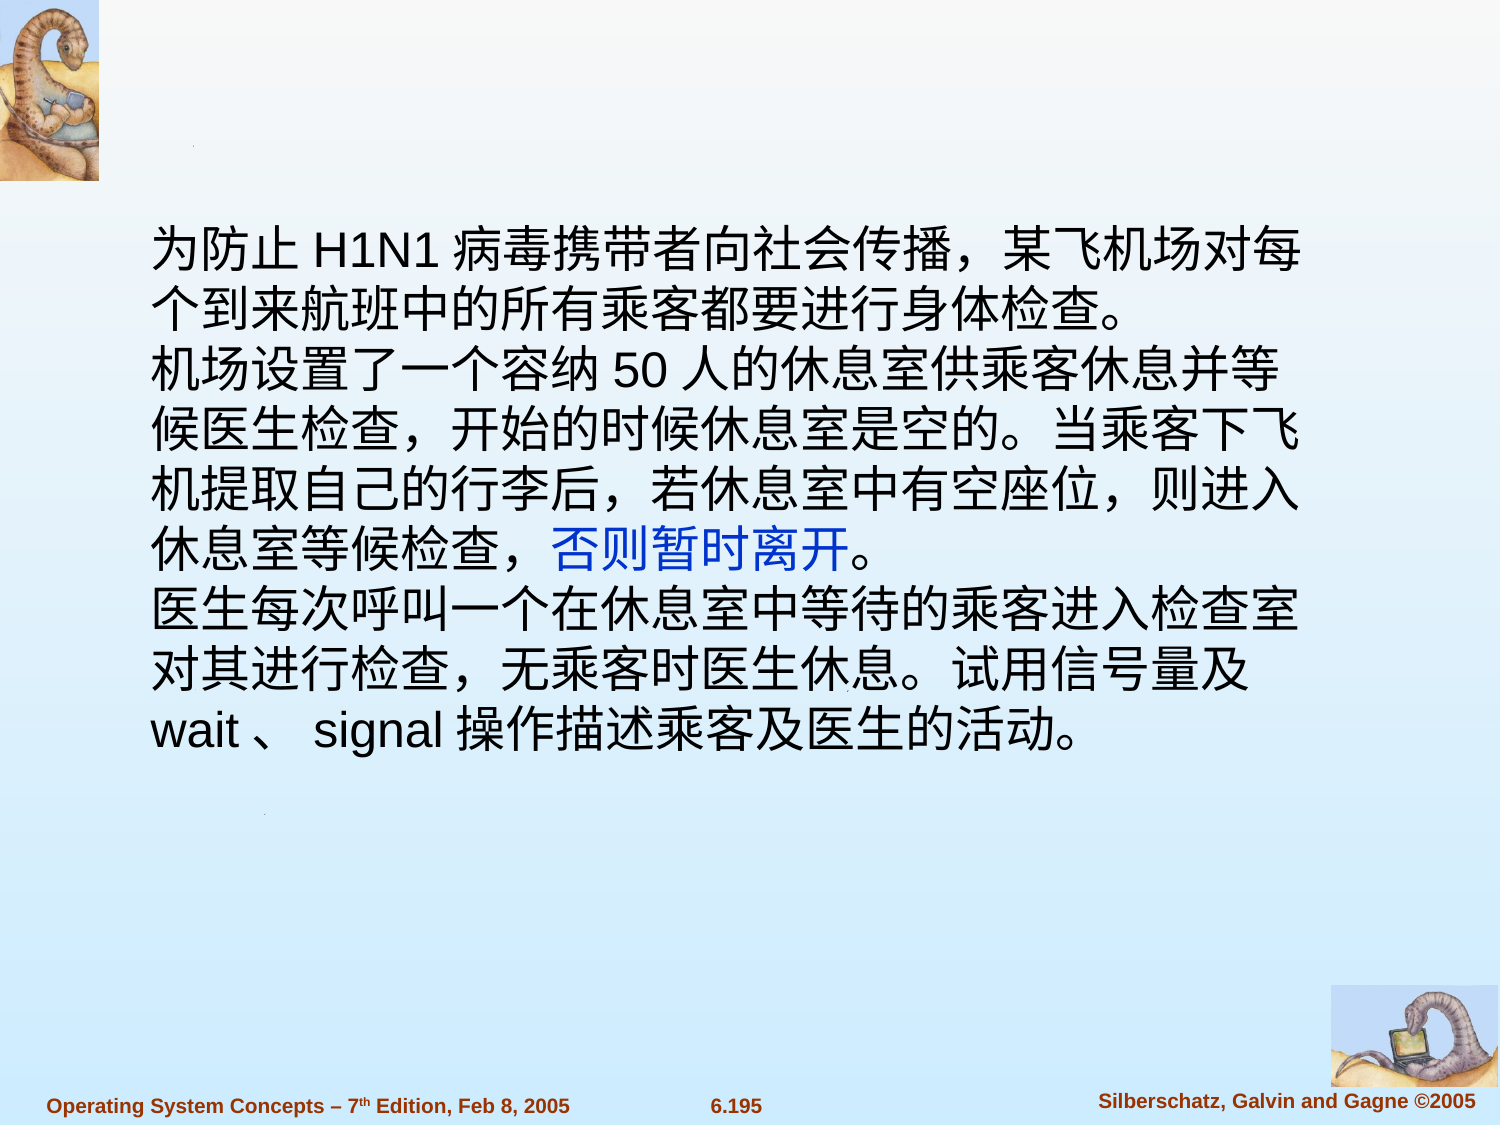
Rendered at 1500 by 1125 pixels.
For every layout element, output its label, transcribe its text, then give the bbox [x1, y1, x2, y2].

picture [1331, 985, 1498, 1087]
list 为防止H1N1病毒携带者向社会传播，某飞机场对每个到来航班中的所有乘客都要进行身体检查。 机场设置了一个容纳50人的休息室供乘客休息并等候医生检查，开始的时候休息室是空的。当乘客下飞机提取自己的行李后，若休息室中有空座位，则进入休息室等候检查，否则暂时离开。 医生每次呼叫一个在休息室中等待的乘客进入检查室对其进行检查，无乘客时医生休息。试用信号量及wait、signal操作描述乘客及医生的活动。 [135, 210, 1342, 946]
picture [0, 0, 99, 181]
